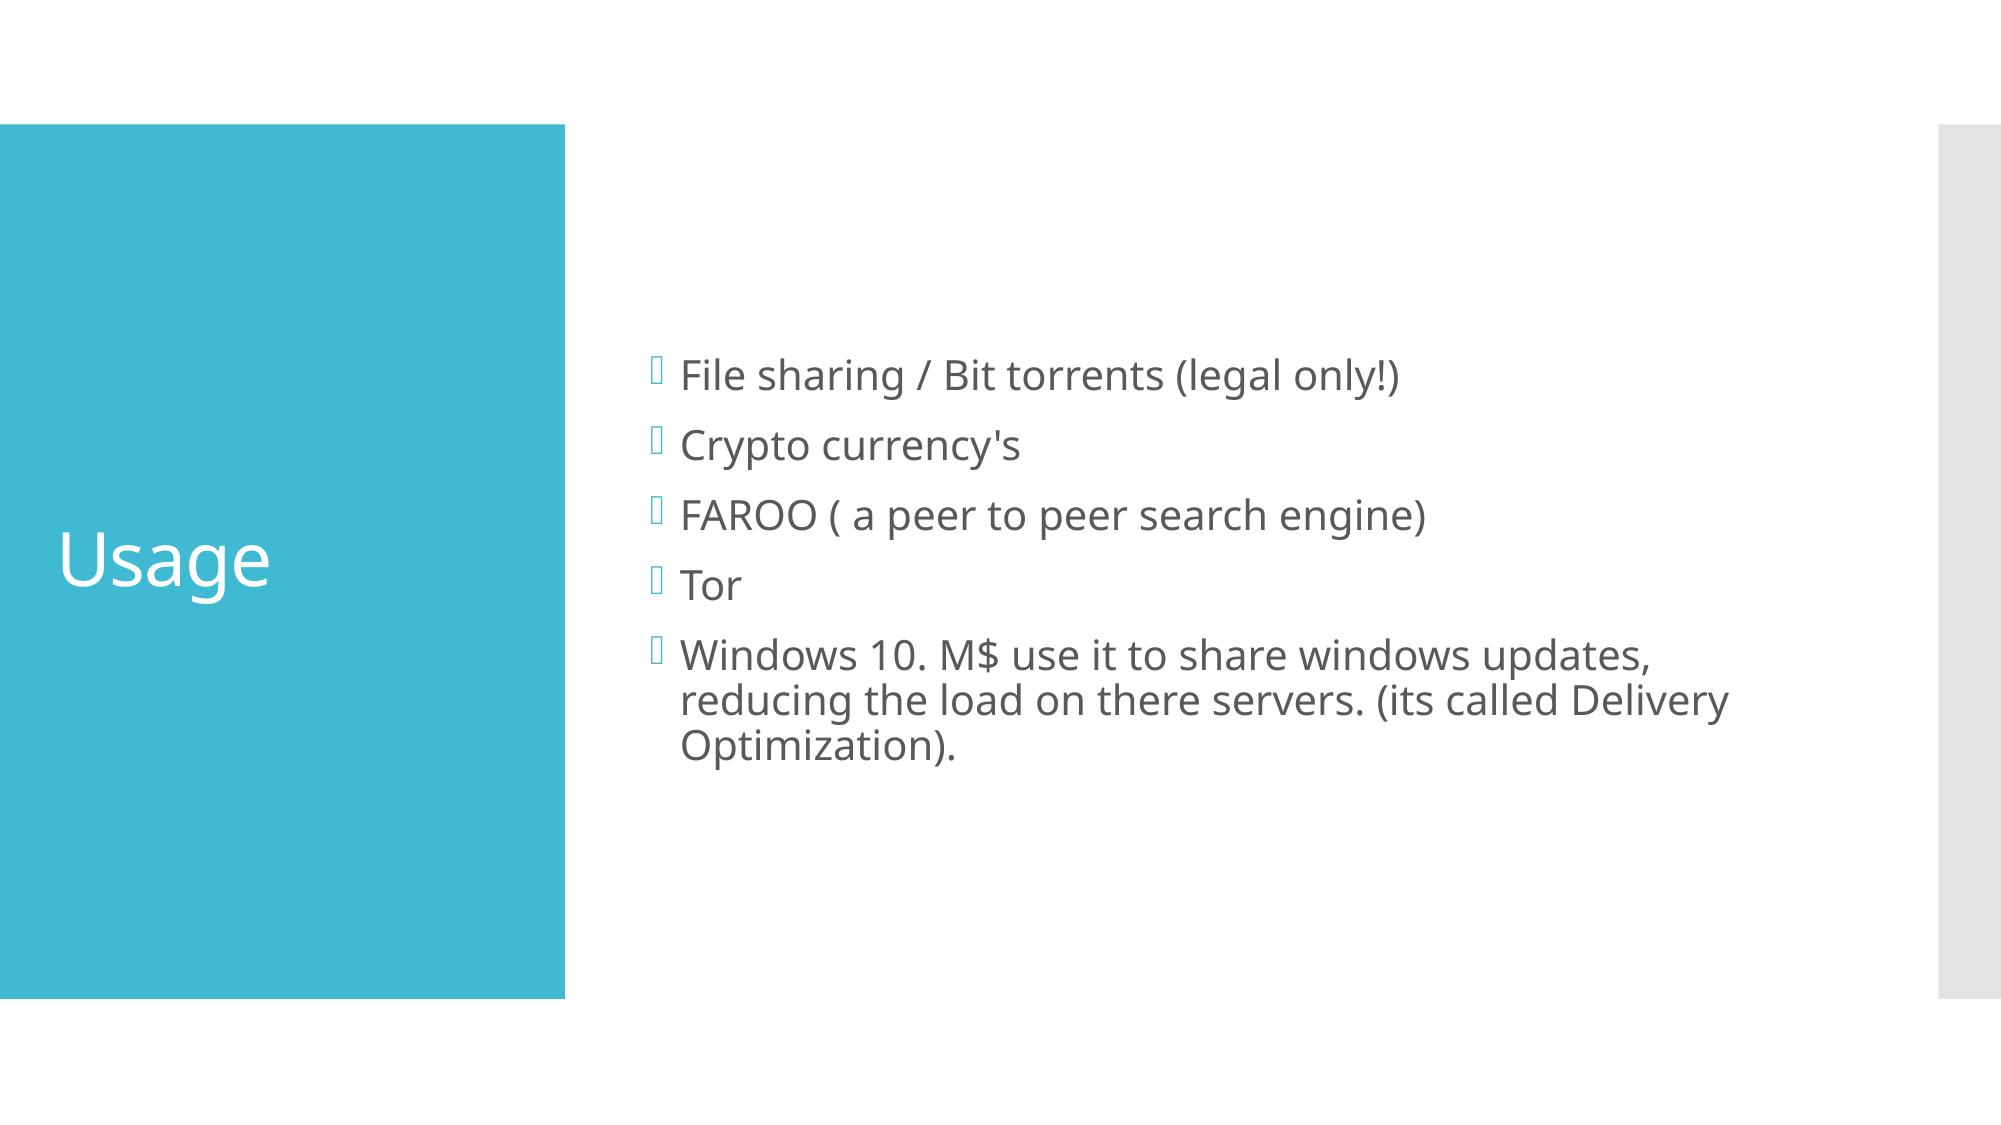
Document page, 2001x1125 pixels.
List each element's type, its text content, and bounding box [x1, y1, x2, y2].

list File sharing / Bit torrents (legal only!) Crypto currency's FAROO ( a peer to peer search engine) Tor Windows 10. M$ use it to share windows updates, reducing the load on there servers. (its called Delivery Optimization). [634, 141, 1835, 982]
title Usage [41, 184, 525, 940]
